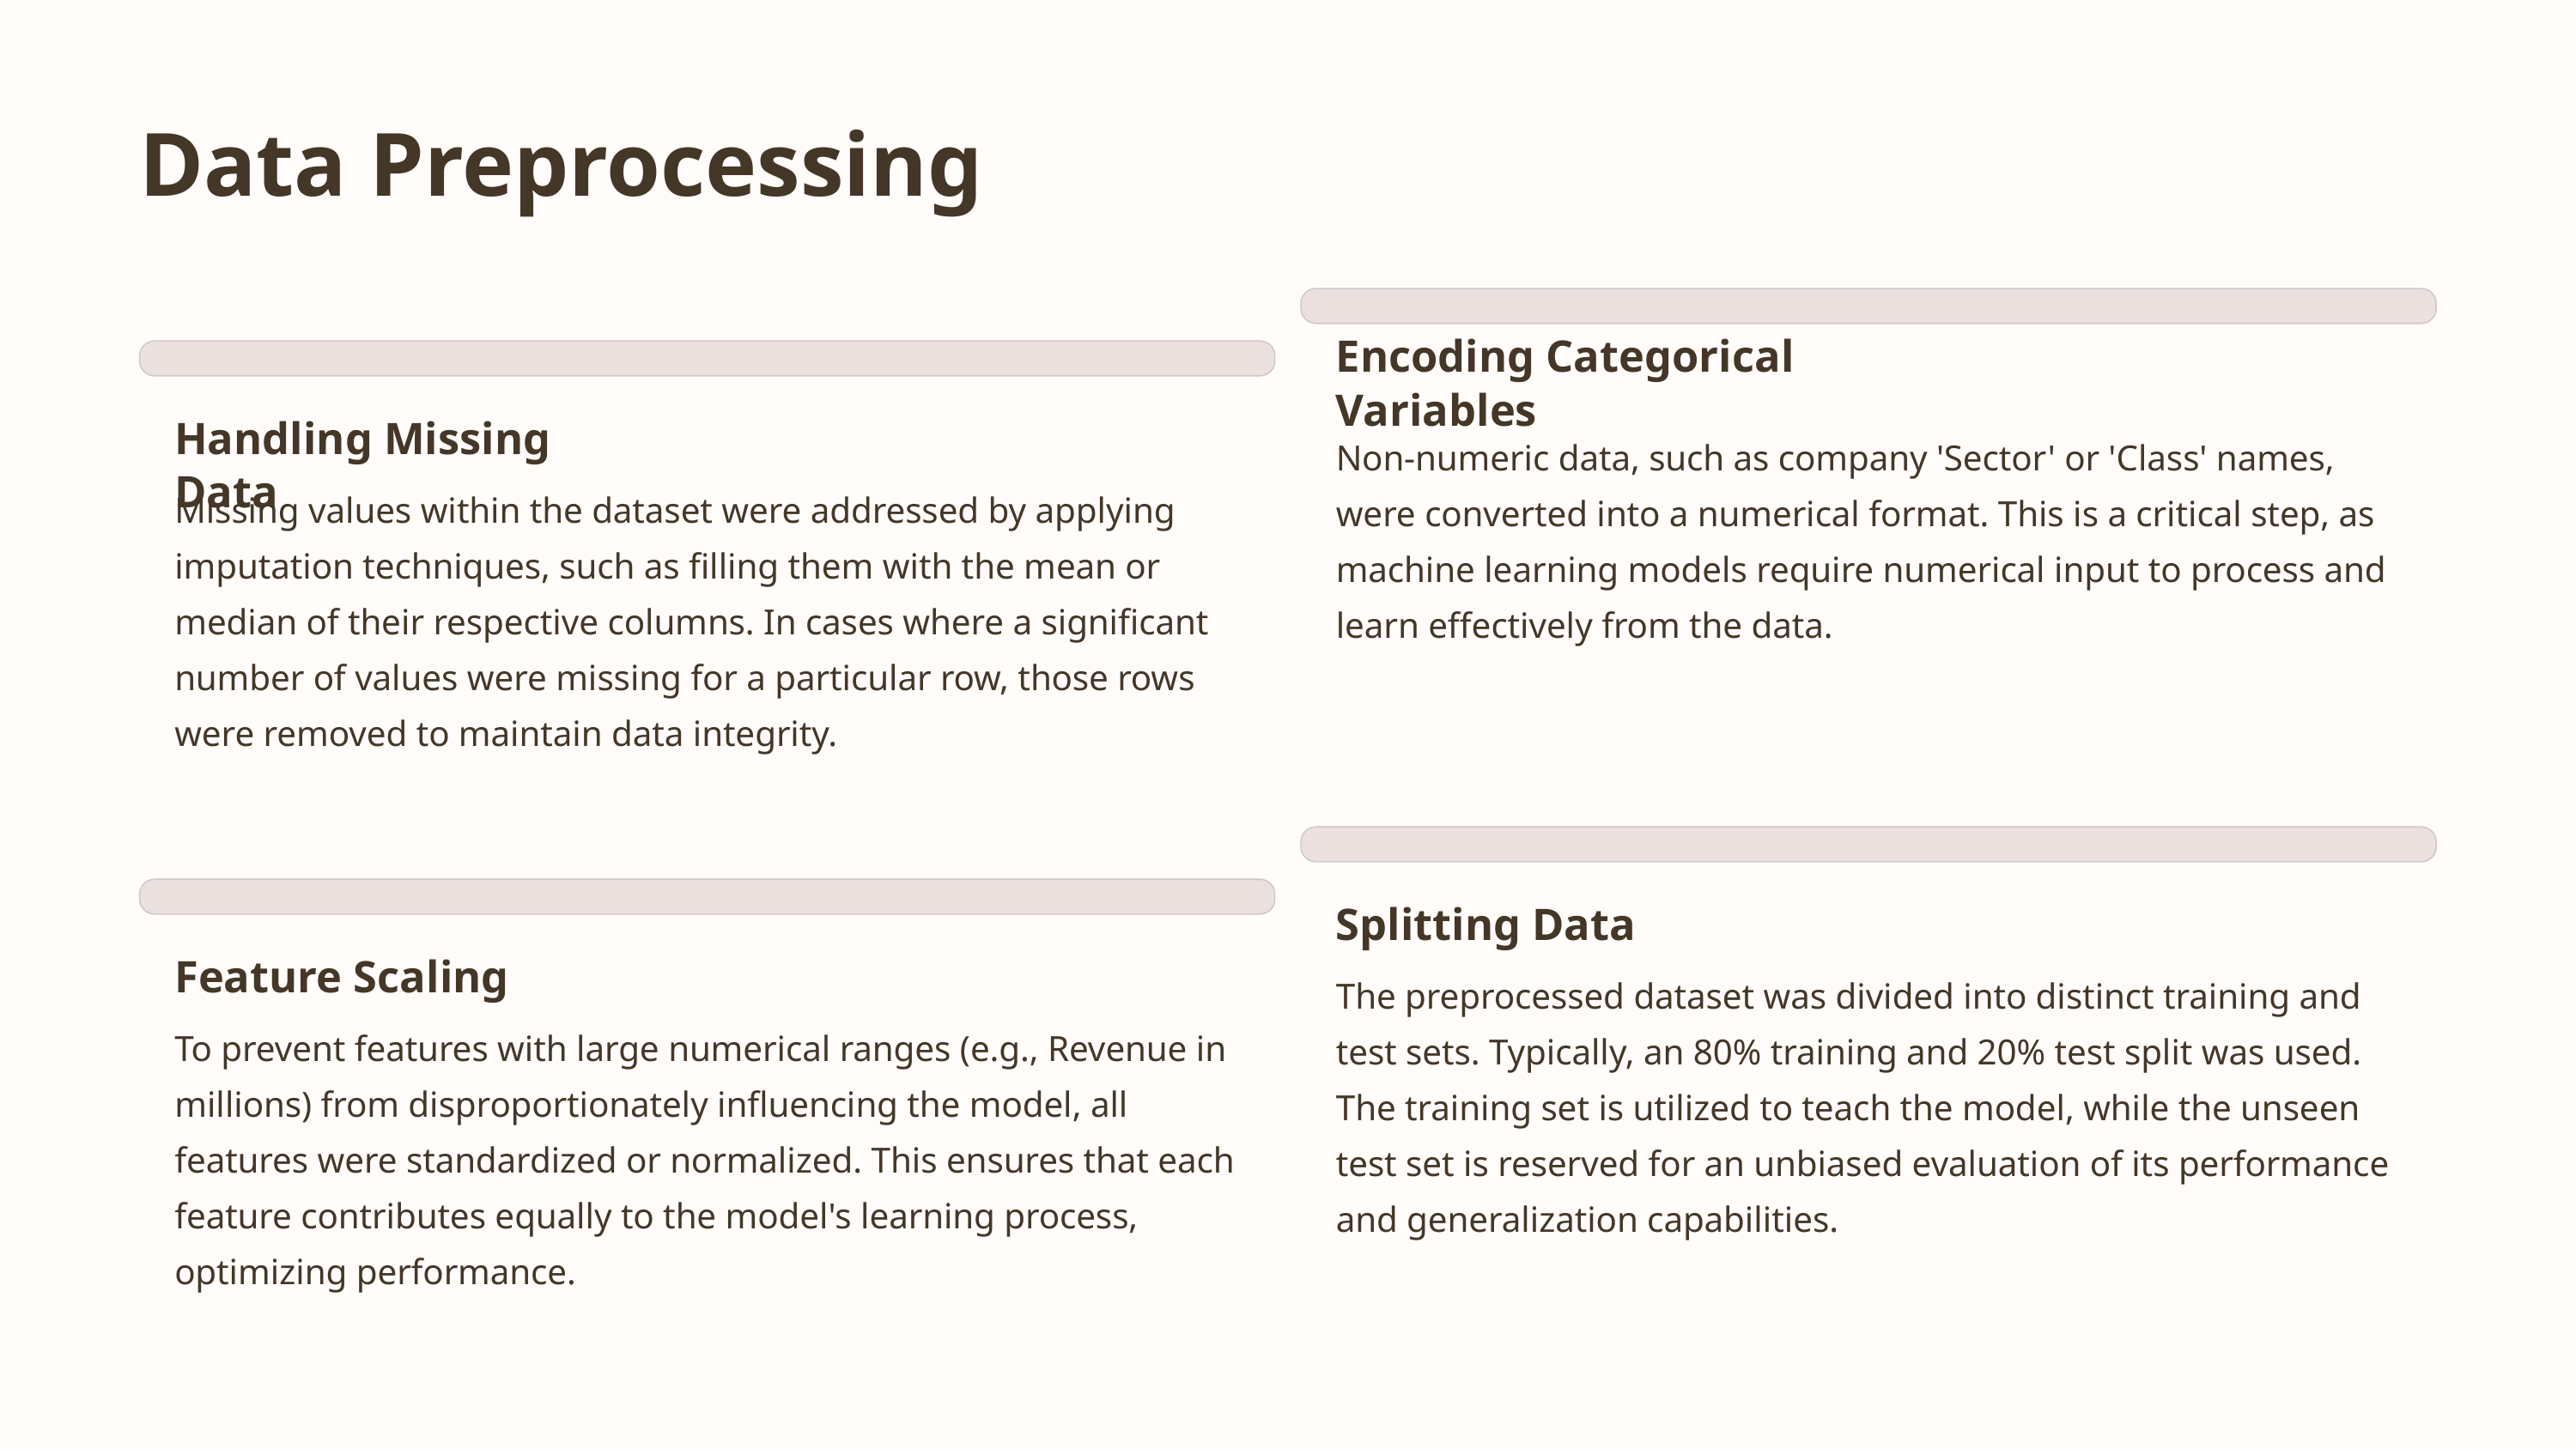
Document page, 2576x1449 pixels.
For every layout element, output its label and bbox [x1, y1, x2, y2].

text_box [1300, 826, 2438, 863]
text_box [1300, 288, 2438, 324]
text_box [138, 878, 1276, 915]
text_box [138, 340, 1276, 377]
text_box [0, 0, 2576, 1449]
